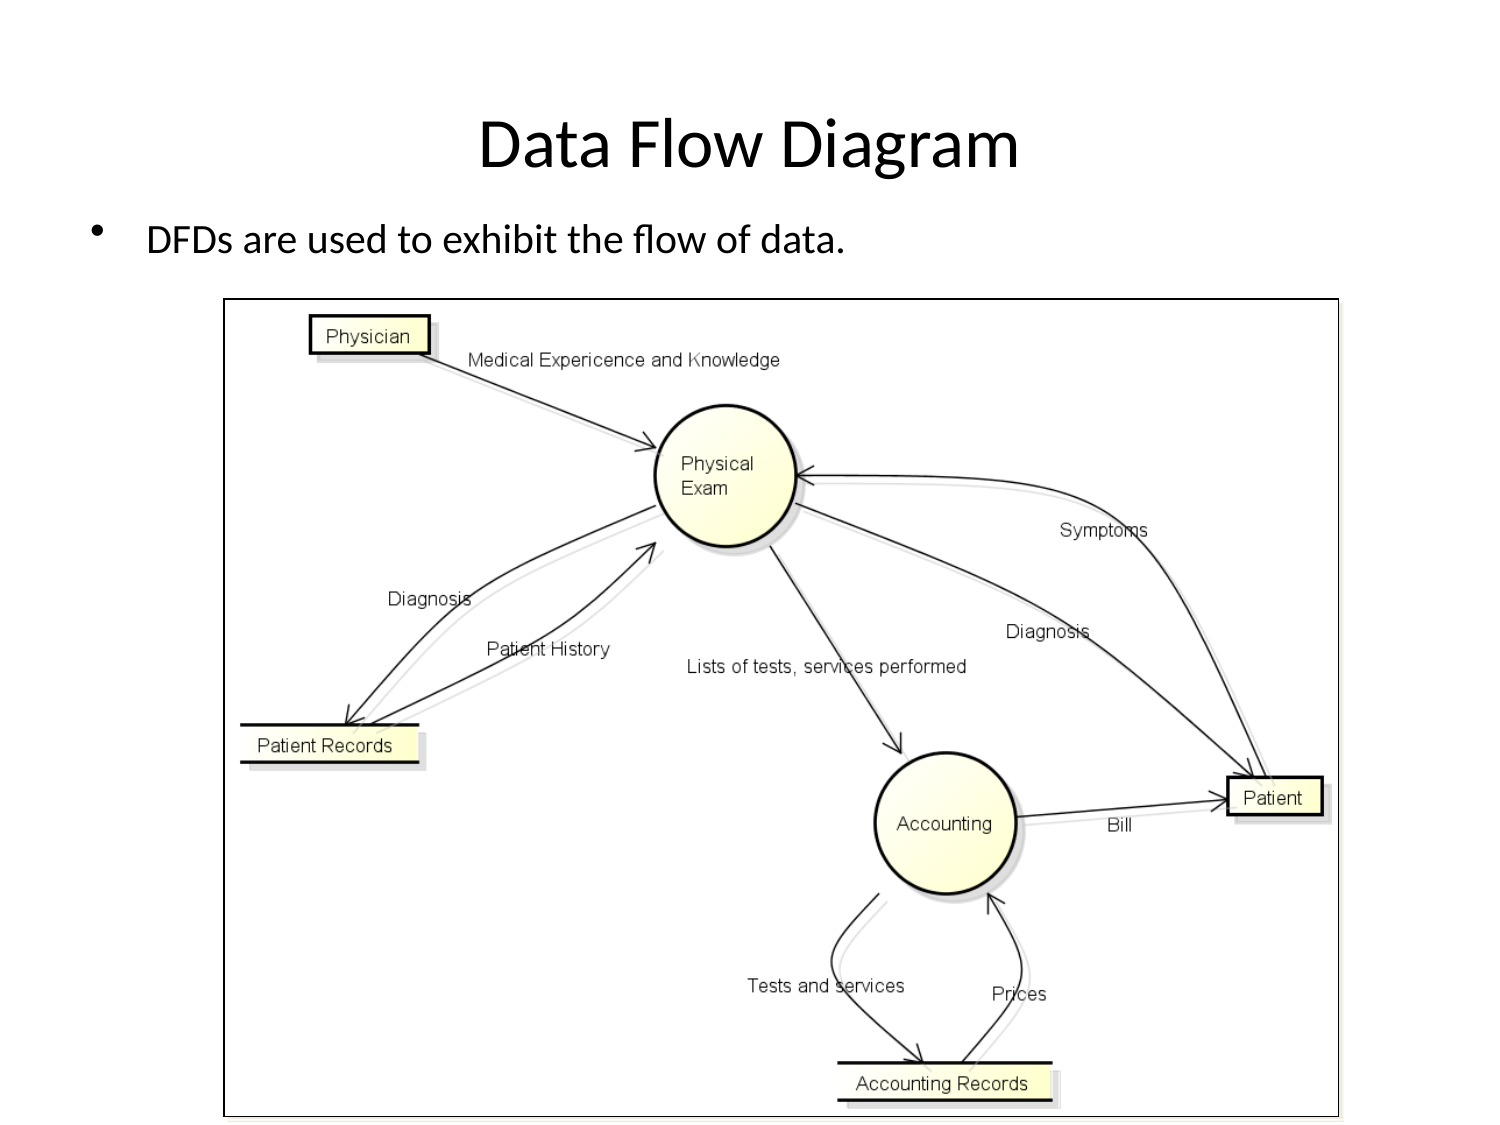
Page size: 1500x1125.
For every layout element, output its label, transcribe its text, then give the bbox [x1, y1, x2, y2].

title Data Flow Diagram [75, 45, 1425, 187]
list DFDs are used to exhibit the flow of data. [75, 283, 1425, 363]
picture [224, 299, 1338, 1117]
list DFDs are used to exhibit the flow of data. [75, 187, 1425, 282]
